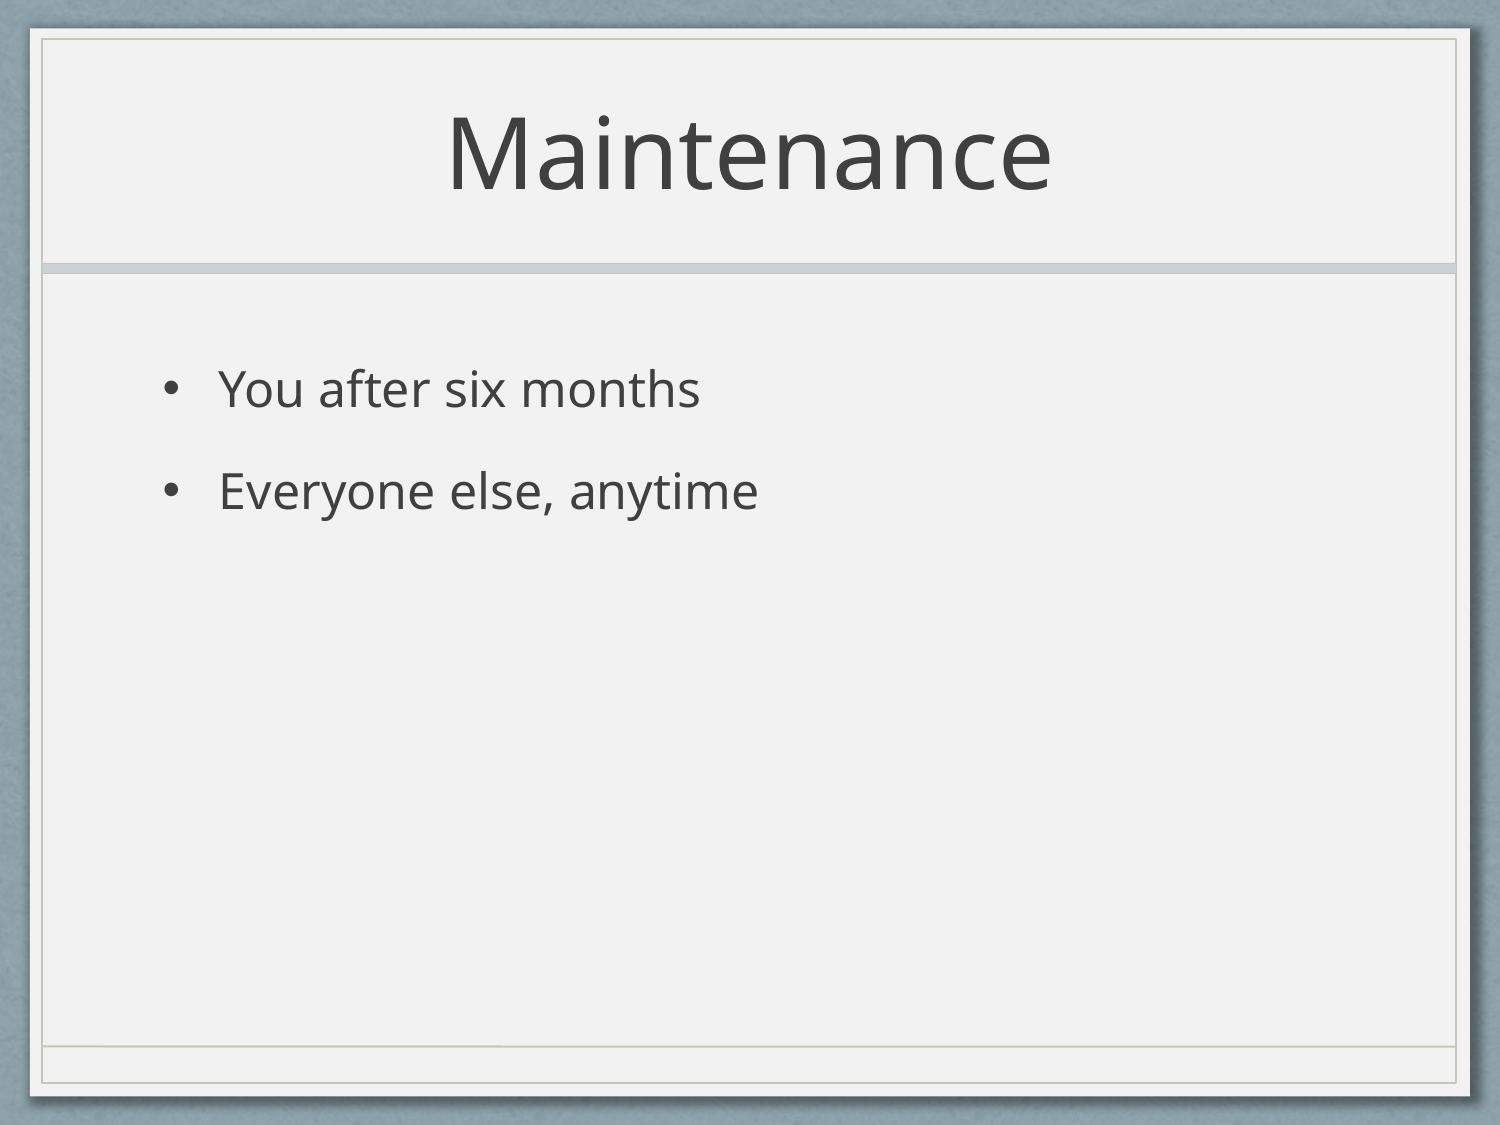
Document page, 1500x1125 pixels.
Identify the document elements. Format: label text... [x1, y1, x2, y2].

title Maintenance [147, 40, 1353, 260]
list You after six months Everyone else, anytime [147, 350, 1353, 995]
